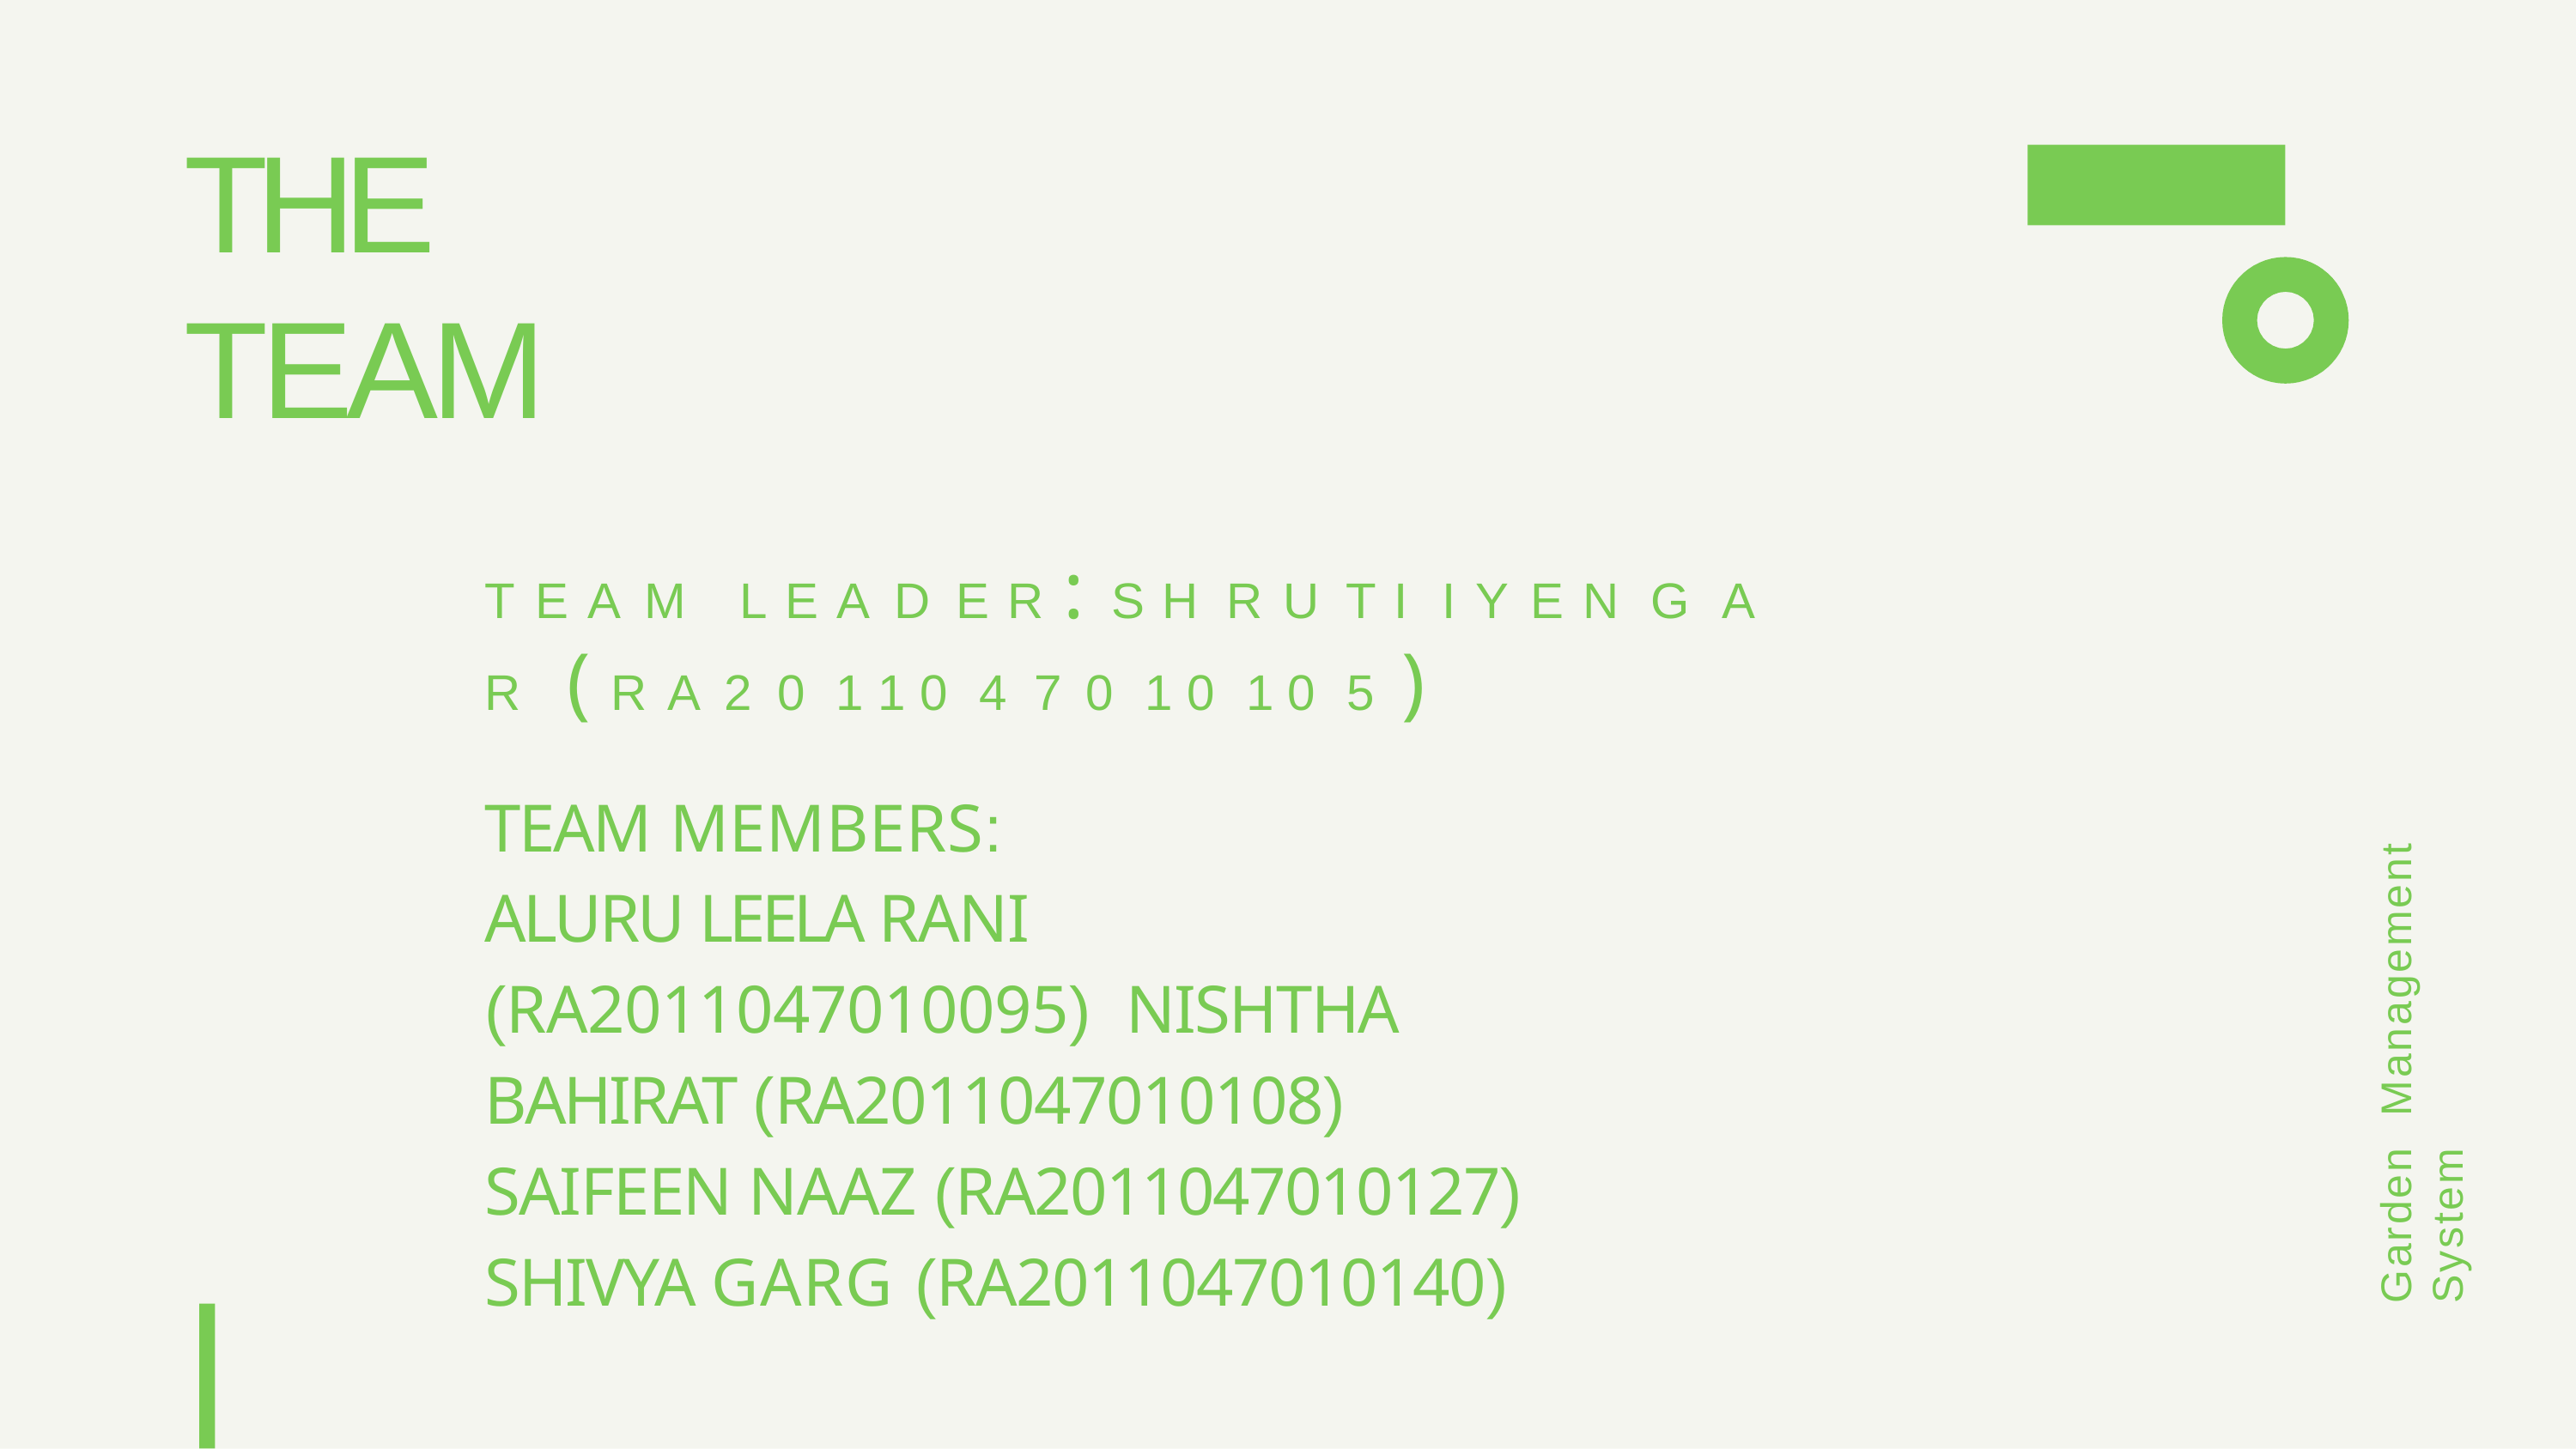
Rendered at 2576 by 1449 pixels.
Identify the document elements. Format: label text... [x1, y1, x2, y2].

title THE TEAM [182, 112, 827, 446]
text_box [2222, 257, 2349, 384]
text_box Garden Management System [2368, 643, 2437, 1306]
text_box [2027, 144, 2286, 226]
text_box T E A M L E A D E R : S H R U T I I Y E N G A R ( R A 2 0 1 1 0 4 7 0 1 0 1 0 5 ) TEAM MEMBERS: ALURU LEELA RANI (RA2011047010095) NISHTHA BAHIRAT (RA2011047010108) SAIFEEN NAAZ (RA2011047010127) SHIVYA GARG (RA2011047010140) [483, 536, 1806, 1319]
text_box [199, 1303, 216, 1449]
